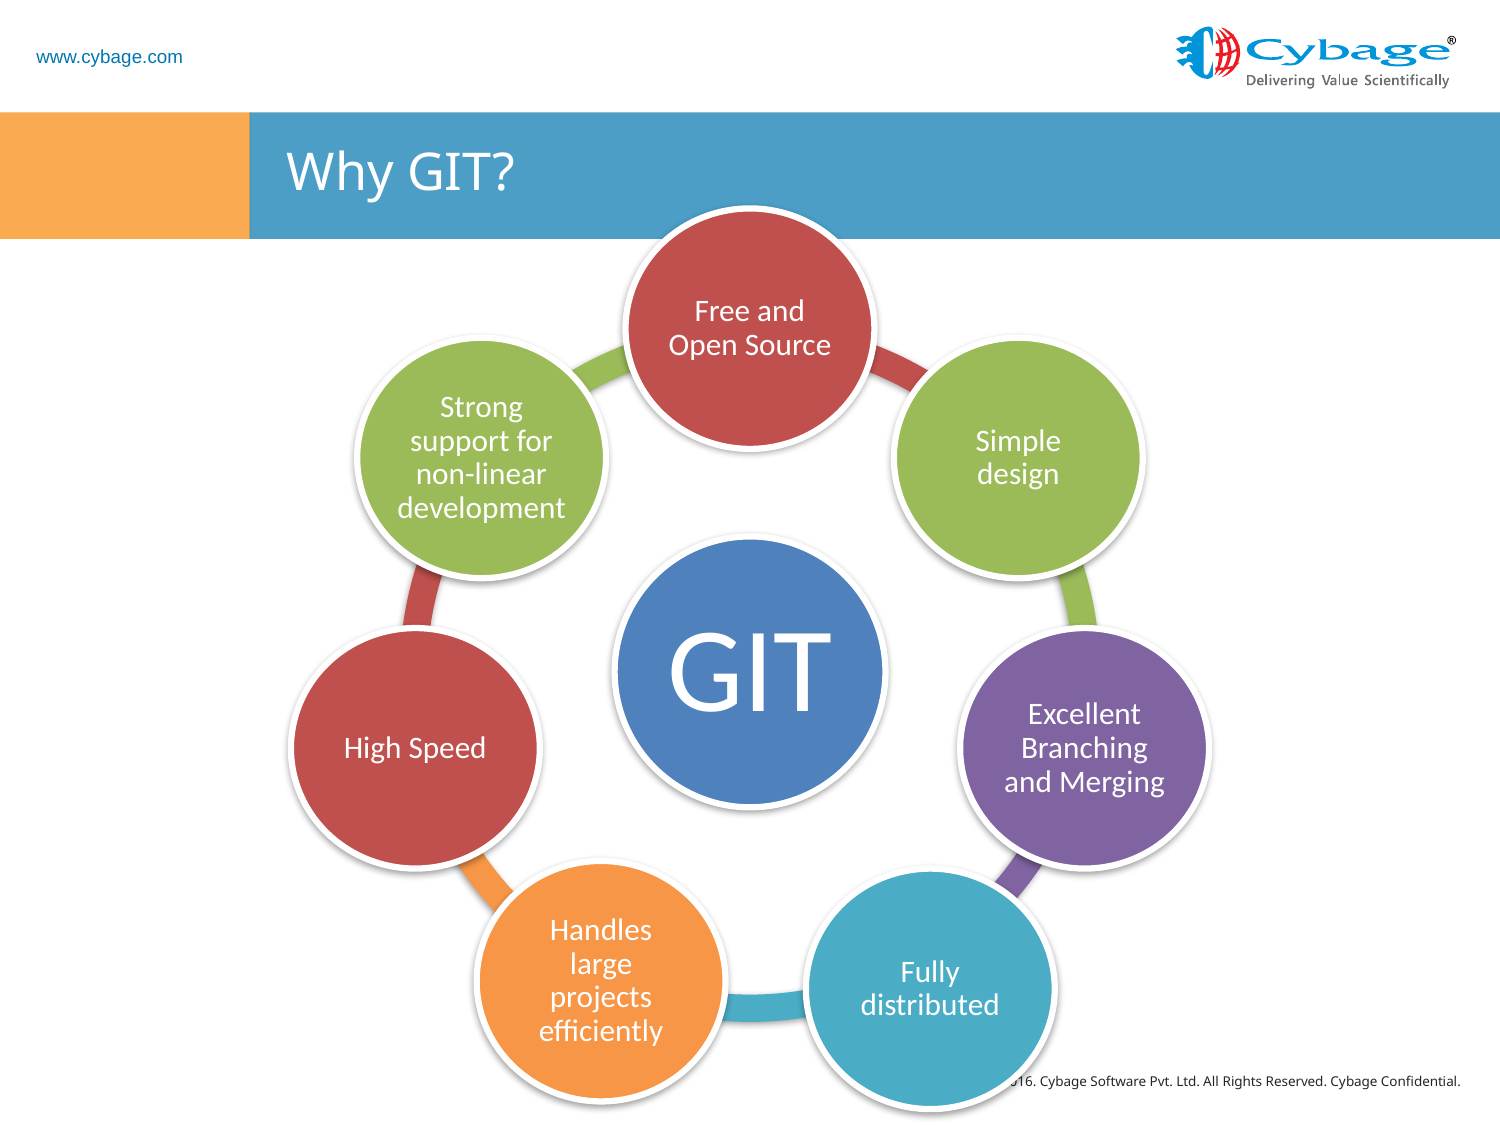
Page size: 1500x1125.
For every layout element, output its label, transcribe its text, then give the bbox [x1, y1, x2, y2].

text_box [959, 627, 1210, 869]
text_box [611, 347, 620, 381]
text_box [476, 860, 726, 1102]
text_box [1061, 587, 1097, 624]
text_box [805, 868, 1055, 1110]
title Why GIT? [272, 131, 1463, 225]
text_box [403, 587, 439, 624]
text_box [614, 536, 886, 808]
text_box [880, 347, 888, 381]
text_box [893, 337, 1143, 579]
text_box [730, 991, 799, 1022]
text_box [625, 208, 875, 450]
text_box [290, 627, 541, 869]
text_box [356, 337, 607, 579]
